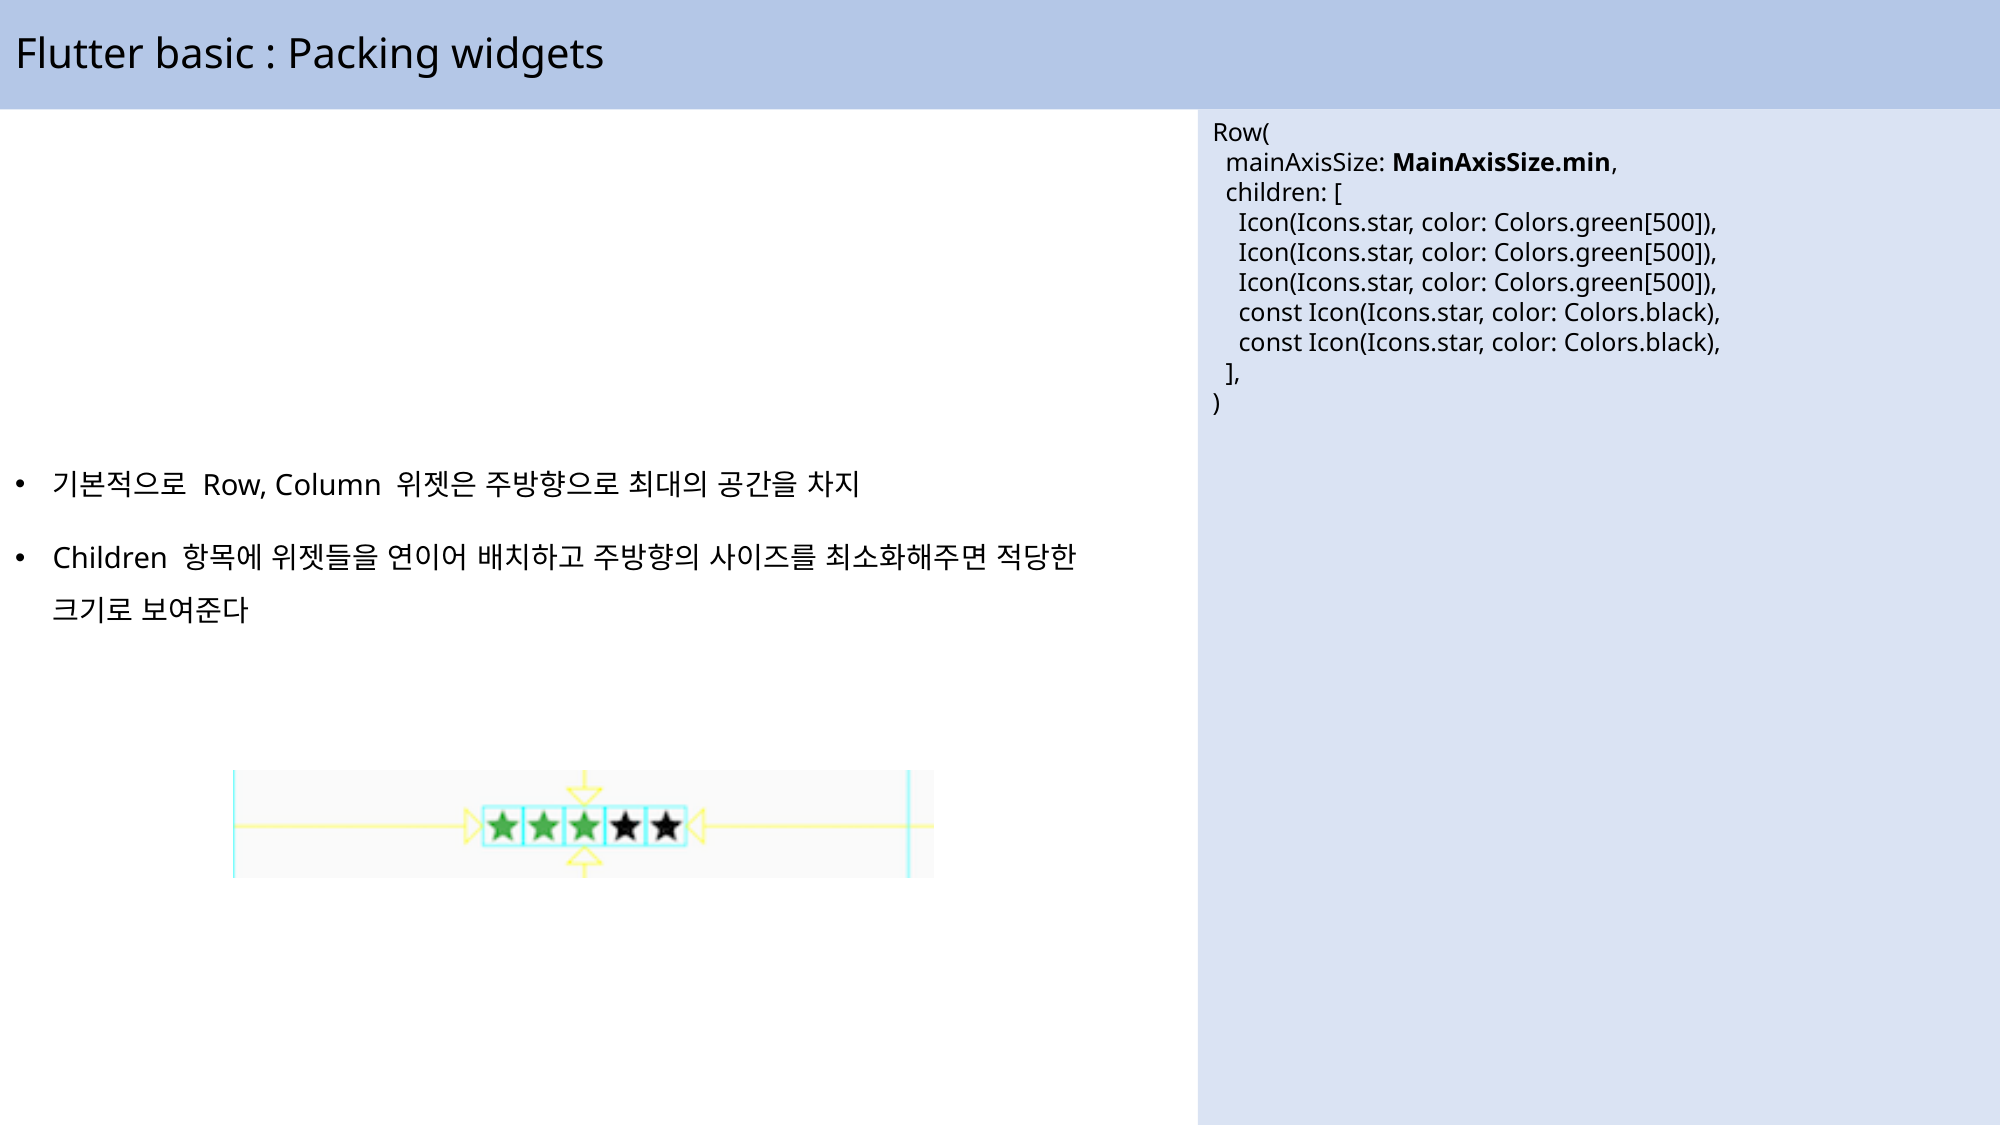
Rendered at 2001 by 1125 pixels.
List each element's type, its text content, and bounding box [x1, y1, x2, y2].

text_box Row( mainAxisSize: MainAxisSize.min, children: [ Icon(Icons.star, color: Colors.green[500]), Icon(Icons.star, color: Colors.green[500]), Icon(Icons.star, color: Colors.green[500]), const Icon(Icons.star, color: Colors.black), const Icon(Icons.star, color: Colors.black), ], ) [1197, 108, 2000, 1125]
title Flutter basic : Packing widgets [0, 0, 2000, 110]
picture [233, 770, 934, 879]
list 기본적으로 Row, Column 위젯은 주방향으로 최대의 공간을 차지 Children 항목에 위젯들을 연이어 배치하고 주방향의 사이즈를 최소화해주면 적당한 크기로 보여준다 [0, 441, 1167, 1014]
